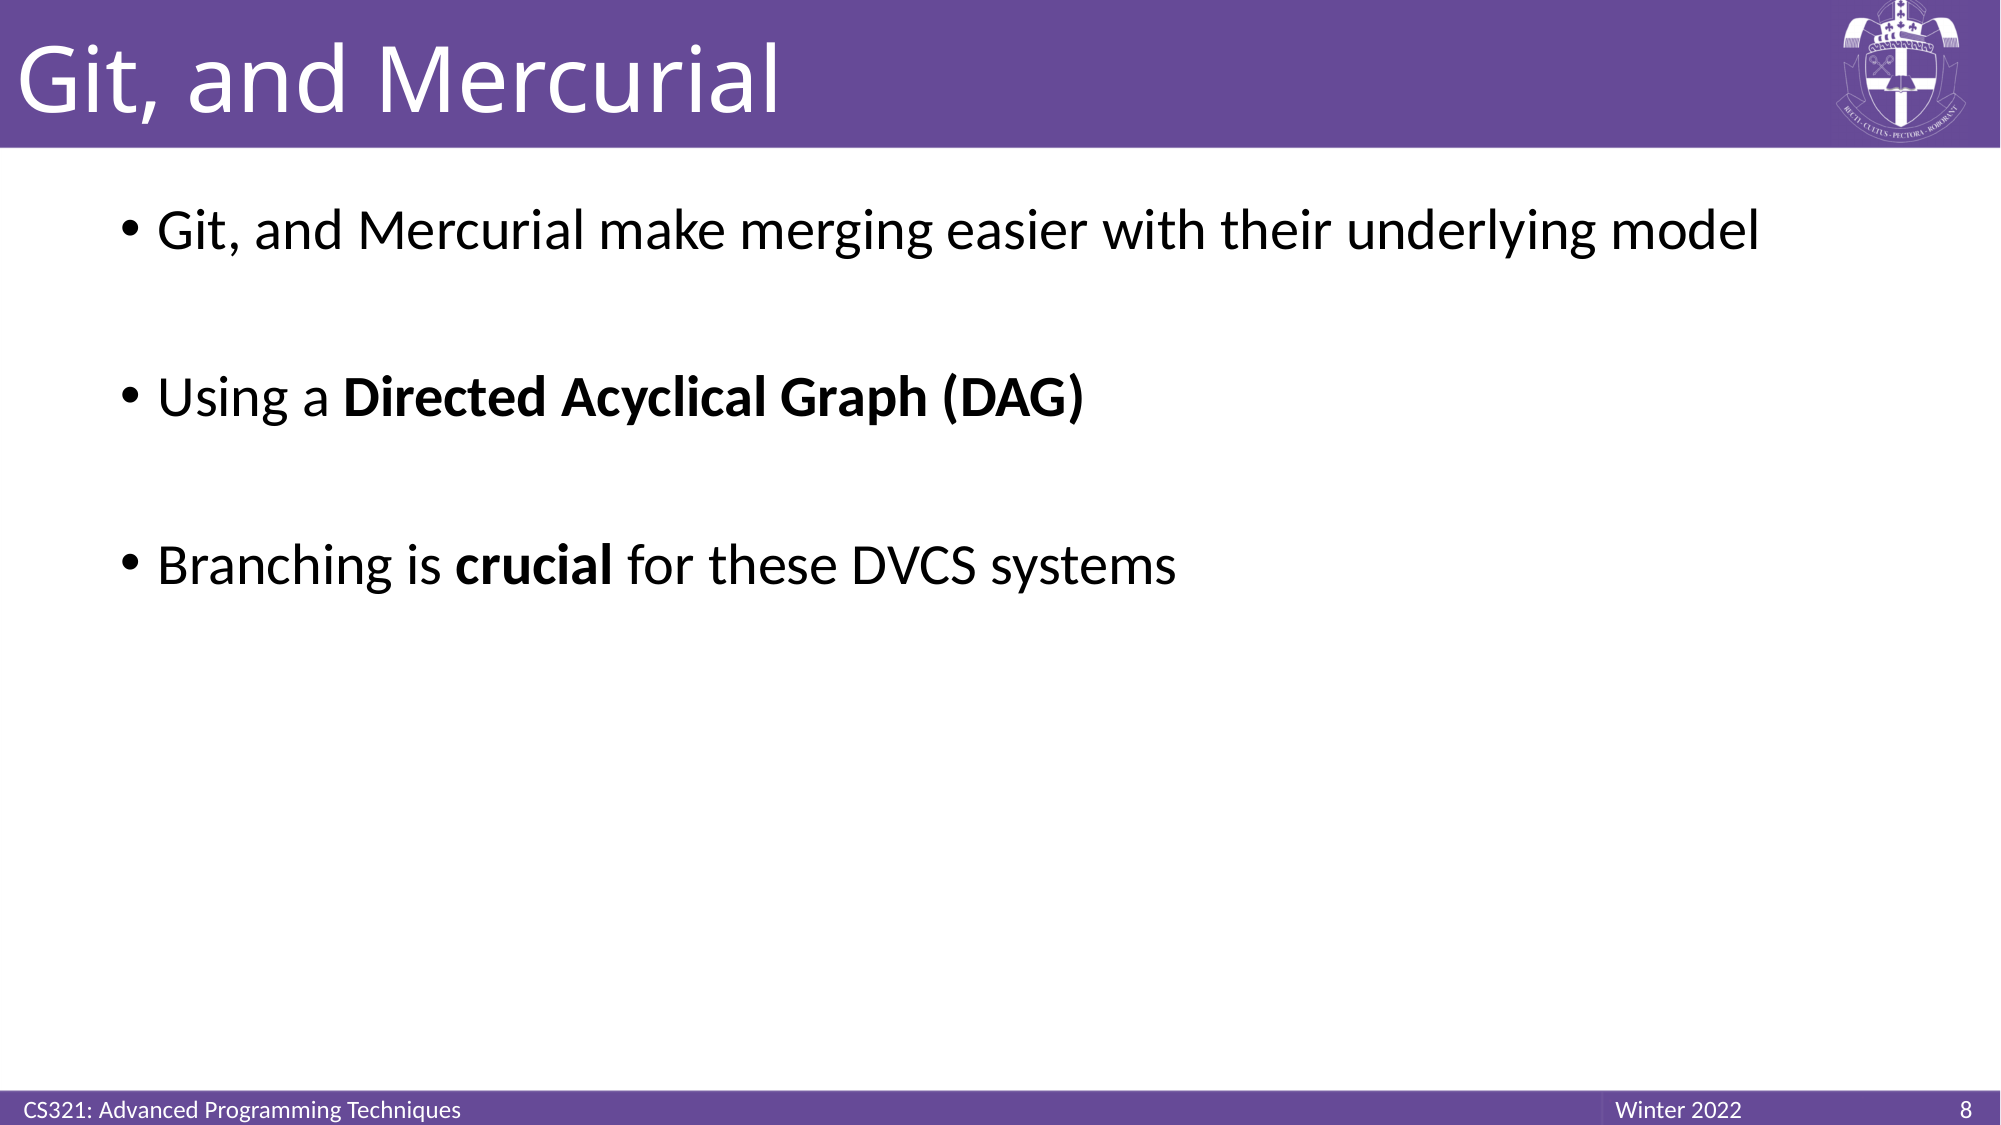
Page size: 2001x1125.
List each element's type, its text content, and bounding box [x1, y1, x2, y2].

picture [0, 0, 2001, 1125]
footer CS321: Advanced Programming Techniques [8, 1078, 499, 1125]
list Git, and Mercurial make merging easier with their underlying model Using a Directed Acyclical Graph (DAG) Branching is crucial for these DVCS systems [105, 191, 1831, 989]
slide_number Winter 2022 [1600, 1078, 1862, 1125]
title Git, and Mercurial [0, 0, 1725, 192]
slide_number 8 [1862, 1078, 1994, 1125]
